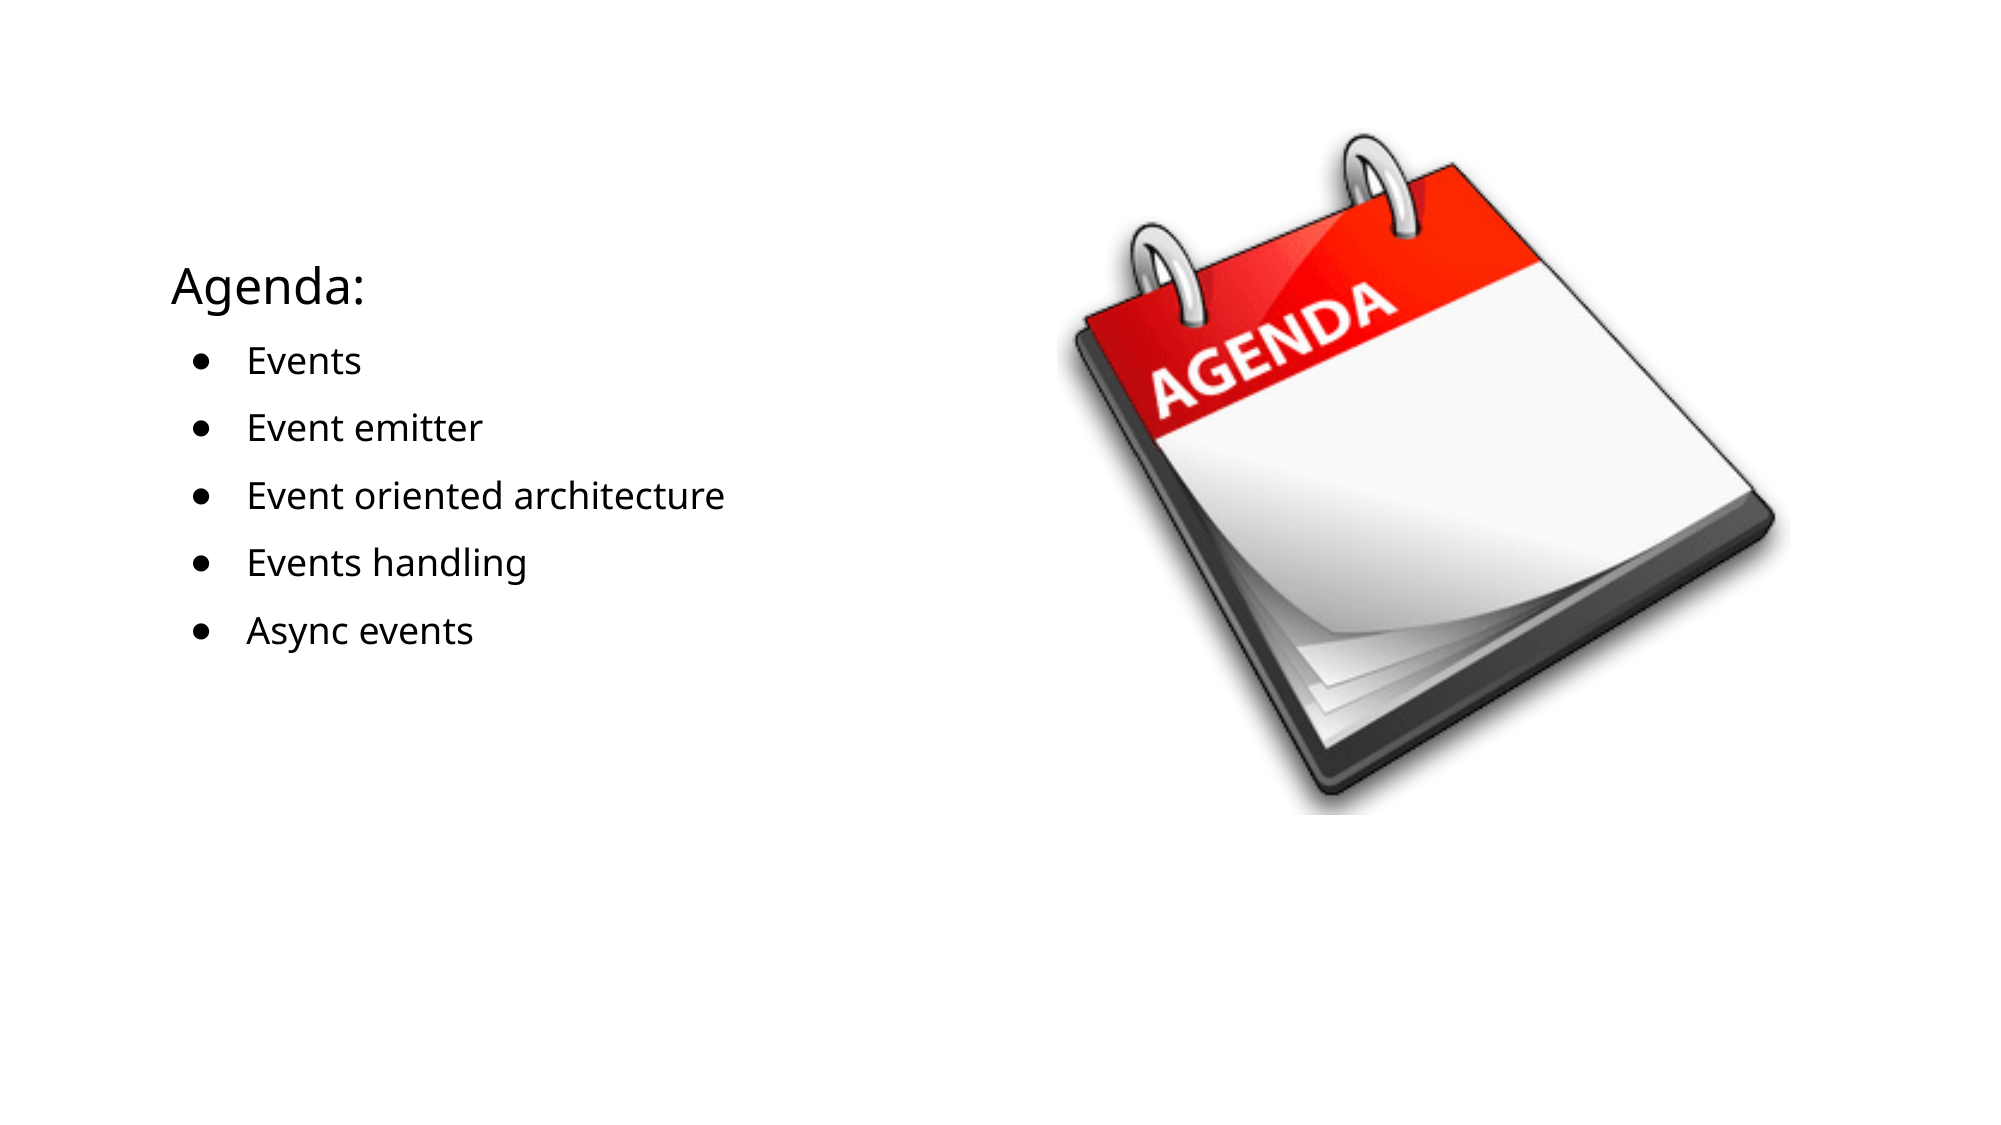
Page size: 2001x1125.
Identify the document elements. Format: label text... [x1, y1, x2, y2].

text_box Agenda: Events Event emitter Event oriented architecture Events handling Async events [156, 209, 1056, 667]
picture [1056, 108, 1790, 816]
